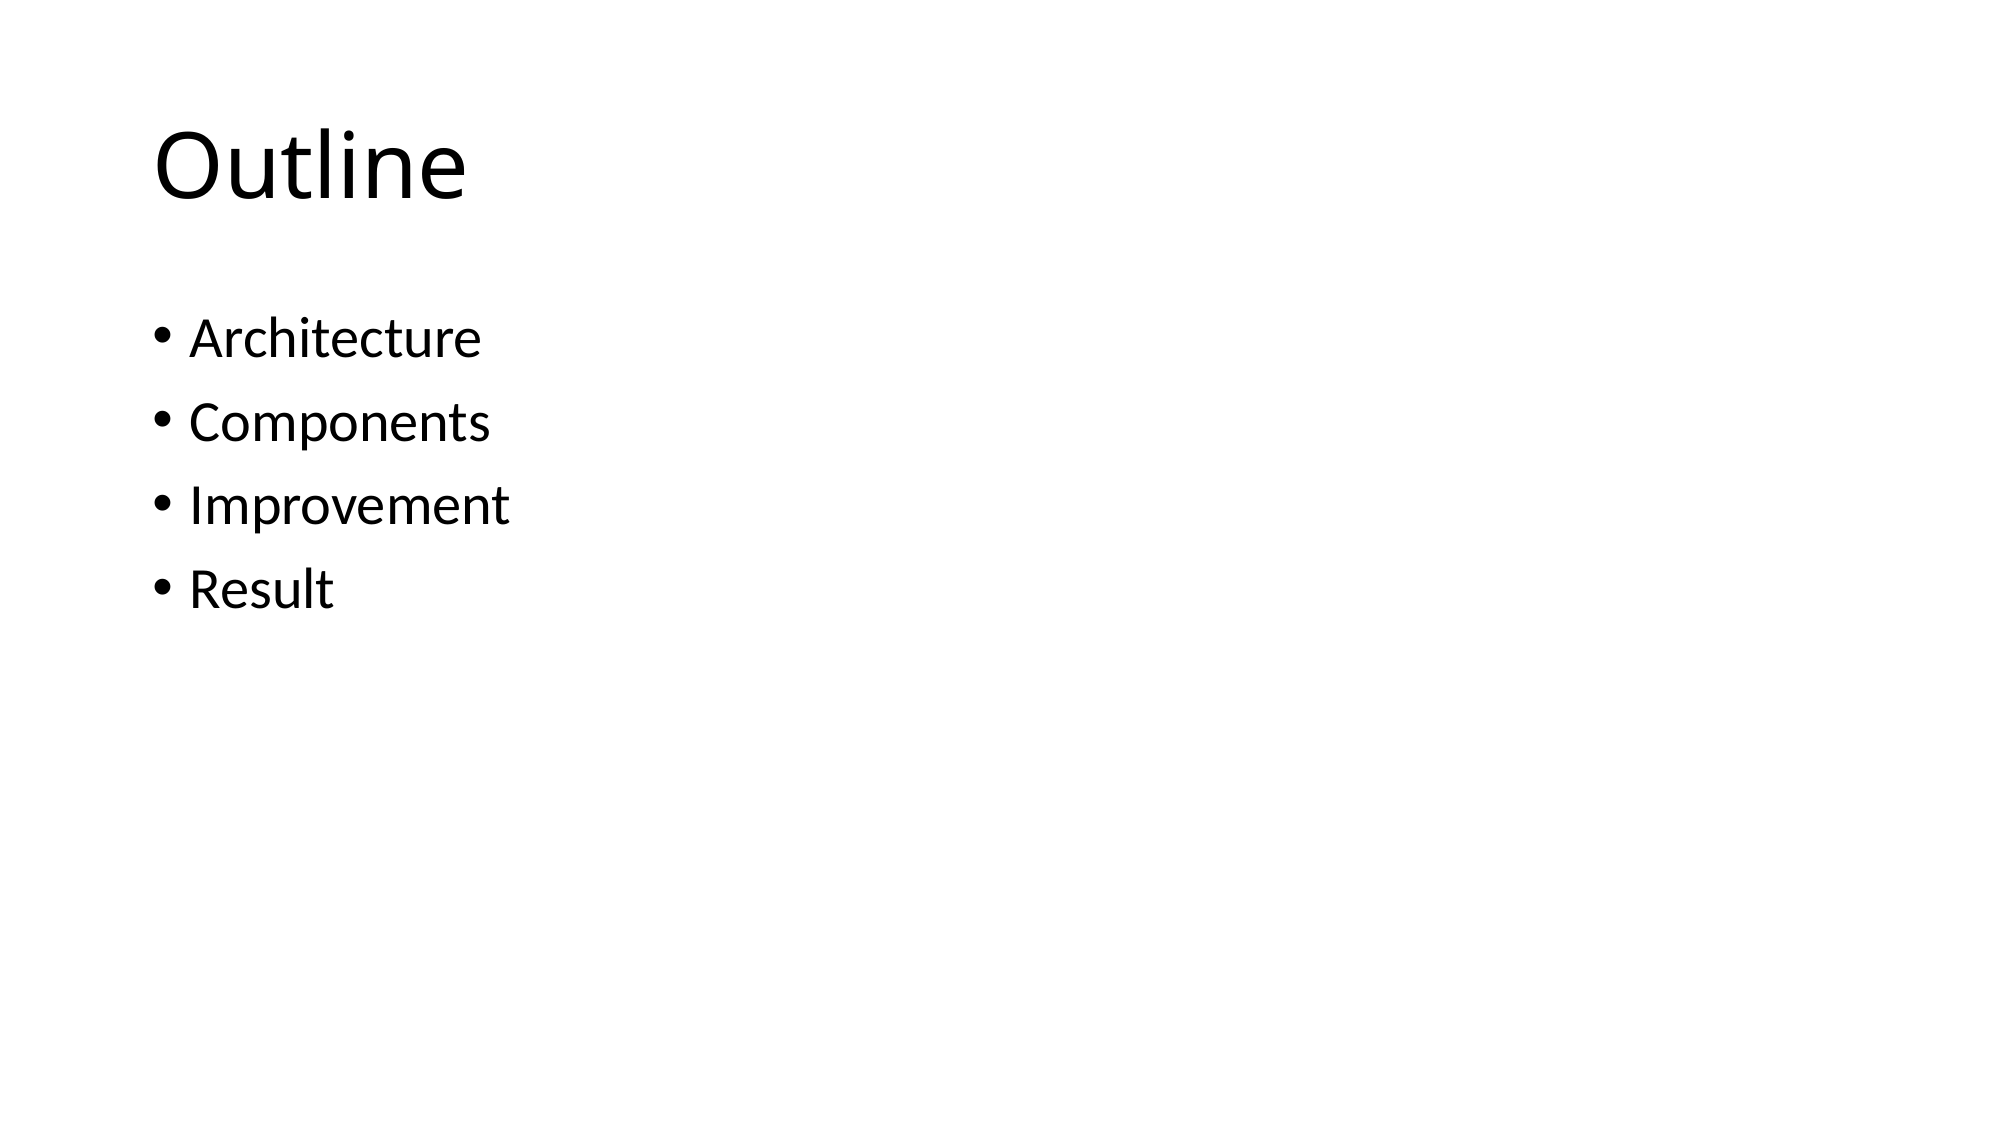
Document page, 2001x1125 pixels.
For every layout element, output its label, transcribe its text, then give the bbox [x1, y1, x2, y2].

list Architecture Components Improvement Result [137, 299, 1863, 1014]
title Outline [137, 59, 1863, 278]
